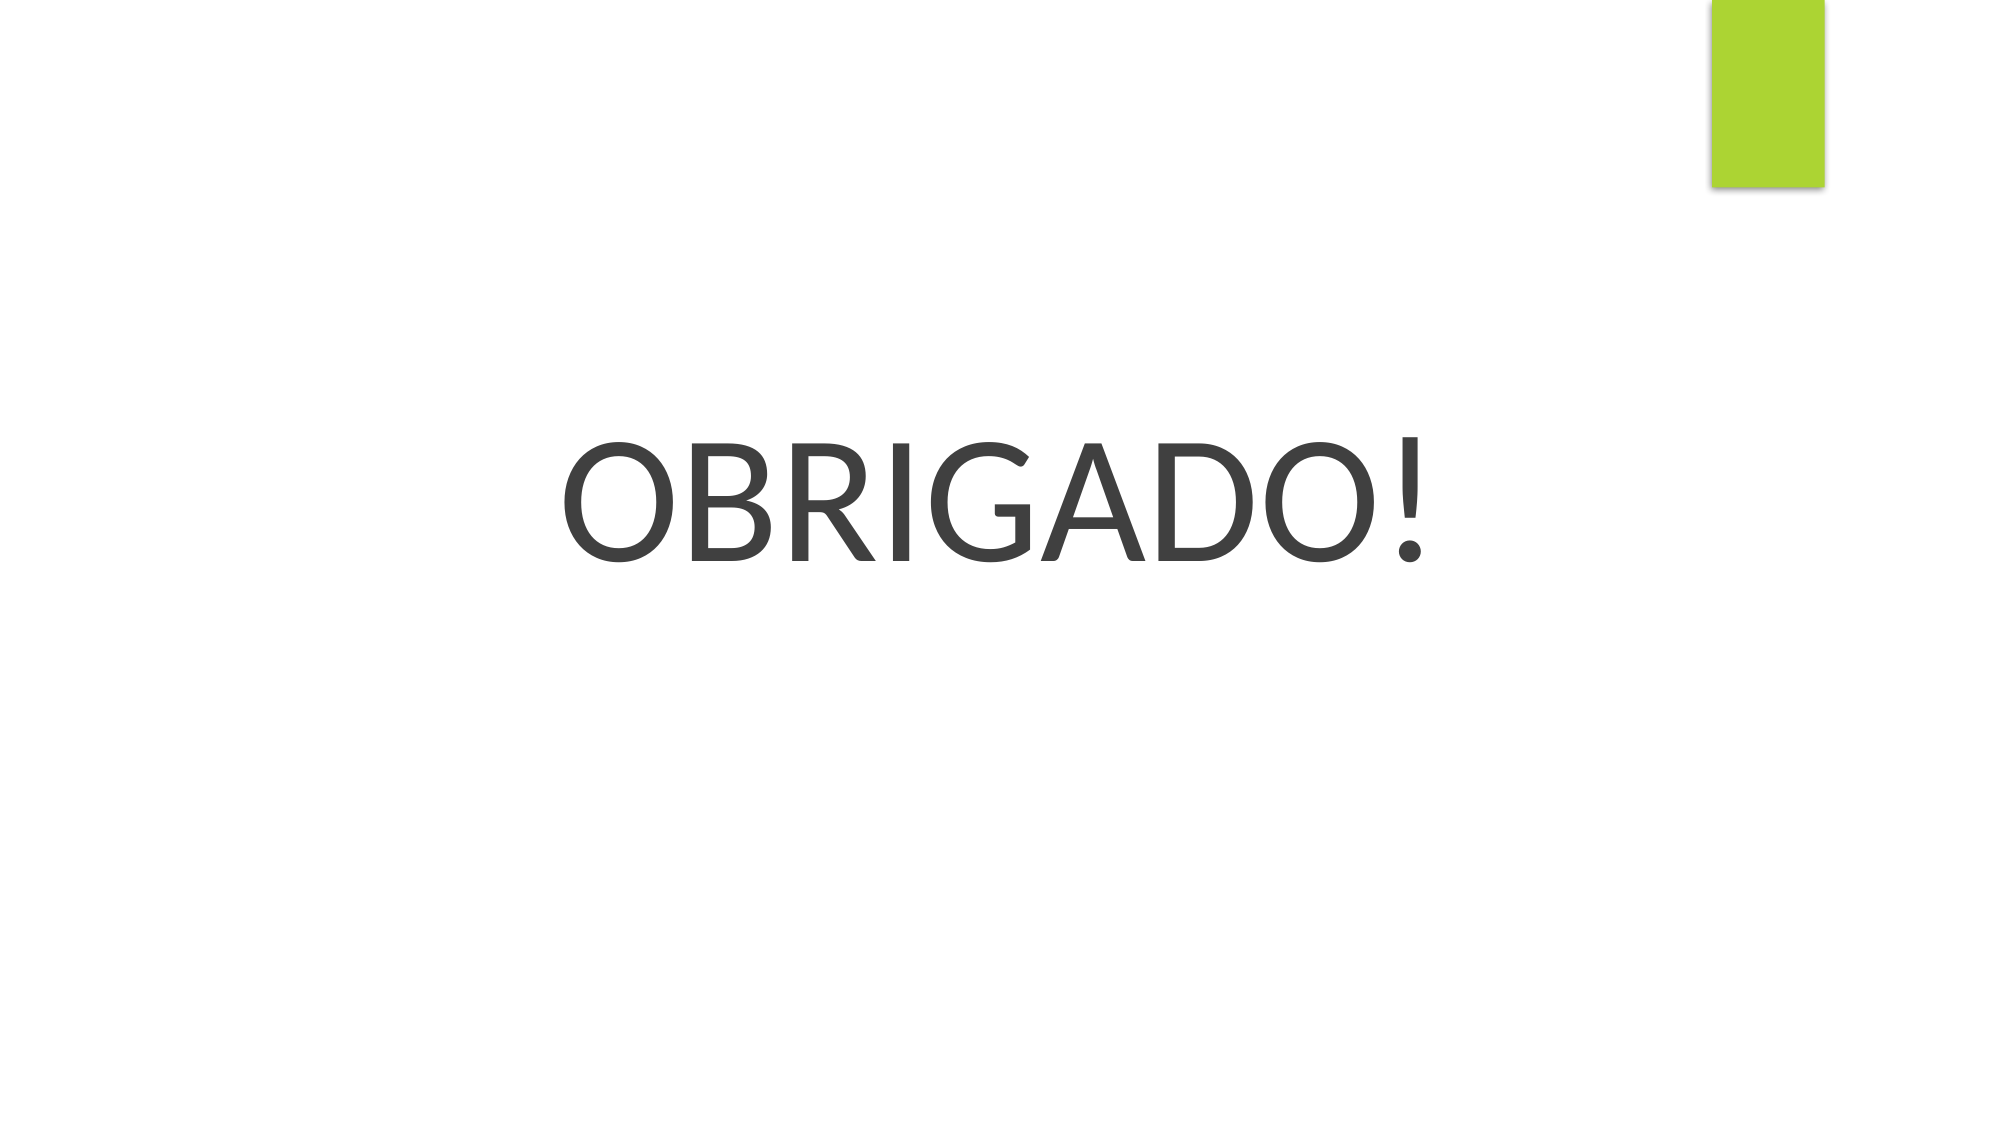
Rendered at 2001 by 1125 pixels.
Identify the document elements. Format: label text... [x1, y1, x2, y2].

list OBRIGADO! [281, 370, 1719, 932]
